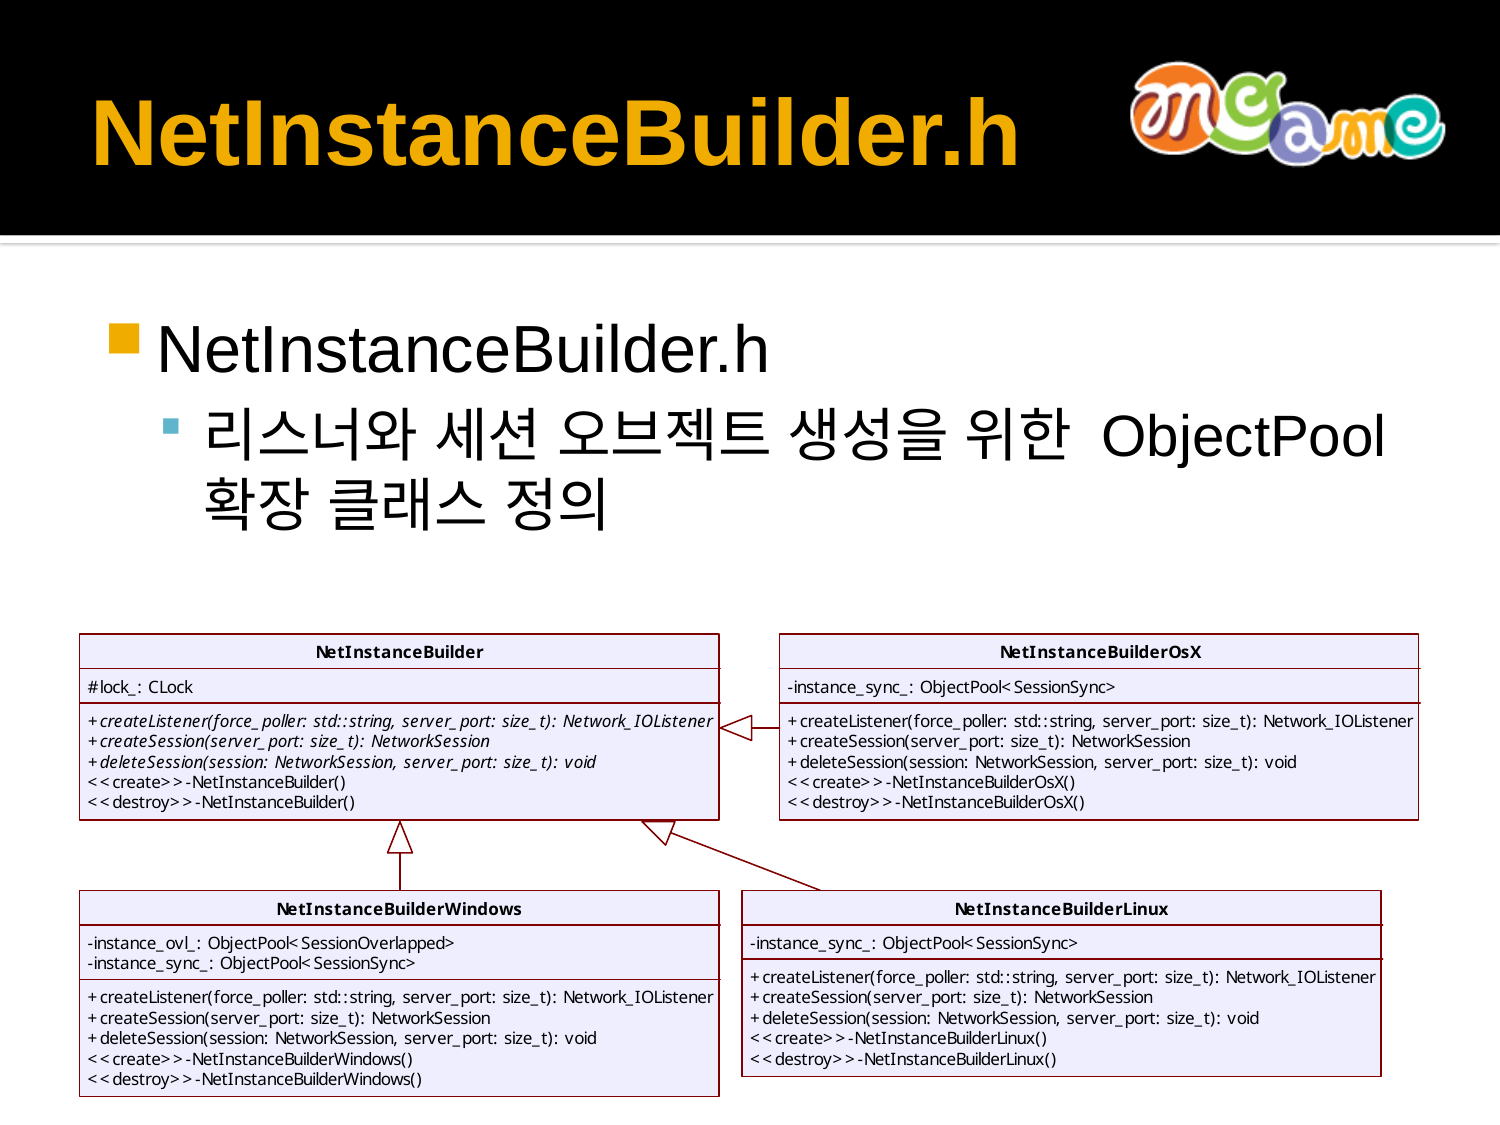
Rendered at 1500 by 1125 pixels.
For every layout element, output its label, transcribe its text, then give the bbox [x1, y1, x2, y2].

list NetInstanceBuilder.h 리스너와 세션 오브젝트 생성을 위한 ObjectPool 확장 클래스 정의 [75, 291, 1425, 601]
title NetInstanceBuilder.h [75, 25, 1425, 231]
picture [48, 602, 1452, 1125]
picture [1104, 42, 1469, 178]
